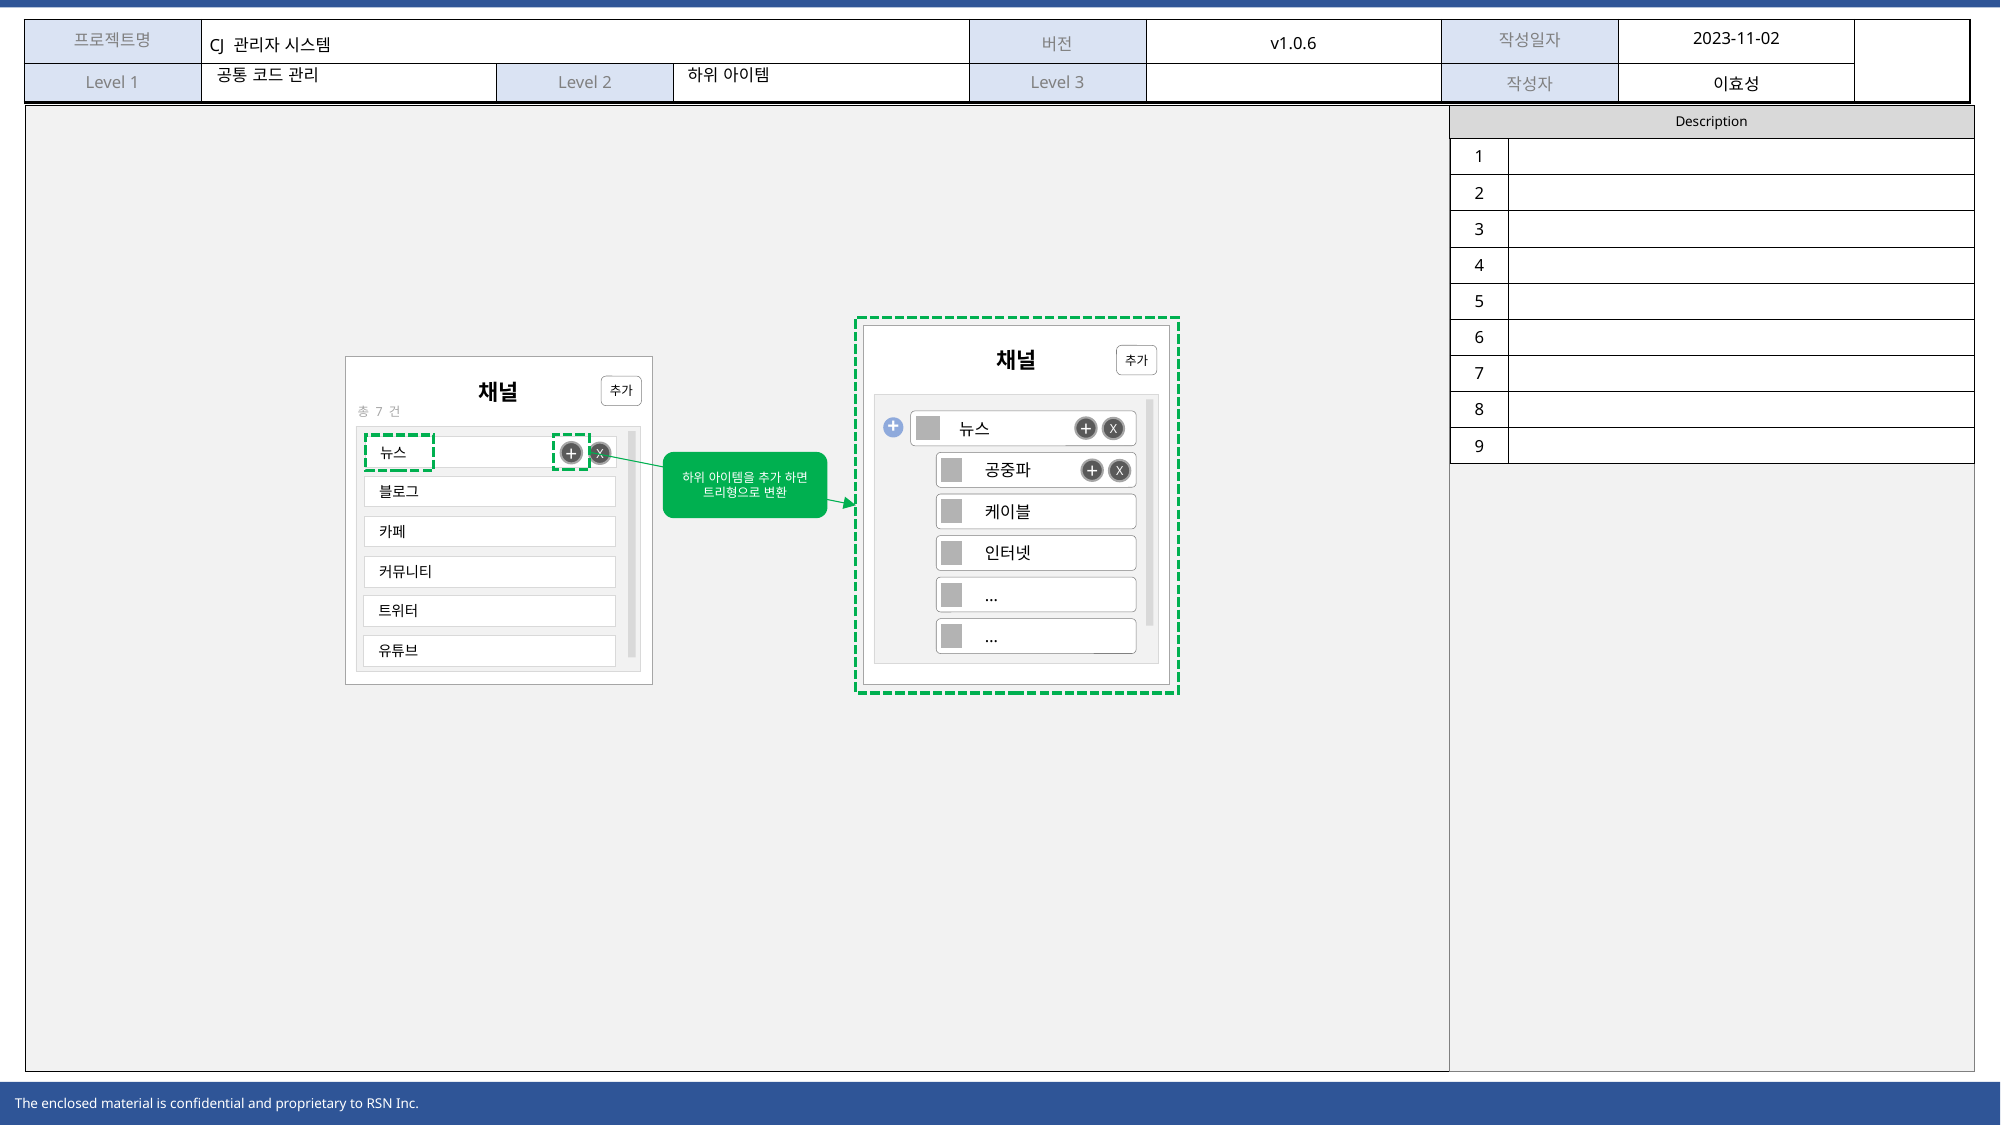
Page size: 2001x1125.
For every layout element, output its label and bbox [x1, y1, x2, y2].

list [672, 57, 969, 94]
table_cell [1509, 320, 1974, 355]
table_header [1451, 139, 1508, 174]
table_cell [1509, 175, 1974, 210]
text_box [342, 317, 1179, 693]
table_cell [1509, 211, 1974, 247]
table_cell [1509, 356, 1974, 391]
table_cell [1509, 284, 1974, 319]
table_header [1509, 139, 1974, 174]
table_cell [1451, 175, 1508, 210]
table_cell [1509, 392, 1974, 427]
table_cell [1451, 392, 1508, 427]
table_cell [1451, 428, 1508, 463]
table_cell [1451, 284, 1508, 319]
table_cell [1451, 211, 1508, 247]
table_cell [1451, 248, 1508, 283]
table_cell [1451, 320, 1508, 355]
table_cell [1451, 356, 1508, 391]
table_cell [1509, 428, 1974, 463]
table_cell [1509, 248, 1974, 283]
list [202, 57, 498, 94]
